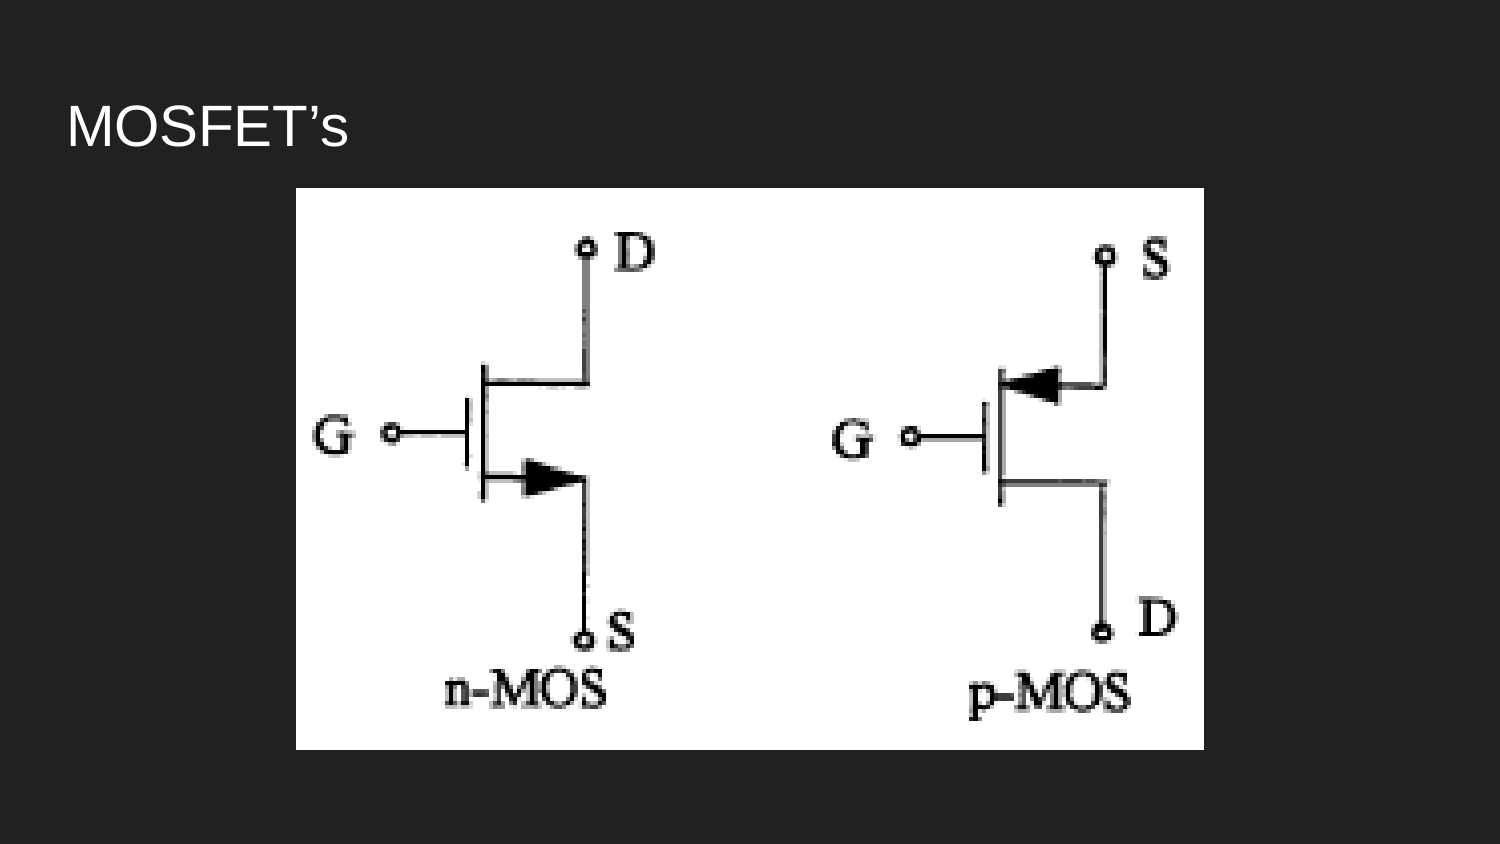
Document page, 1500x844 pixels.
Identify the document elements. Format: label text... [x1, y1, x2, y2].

picture [296, 188, 1204, 750]
title MOSFET’s [51, 72, 1449, 167]
